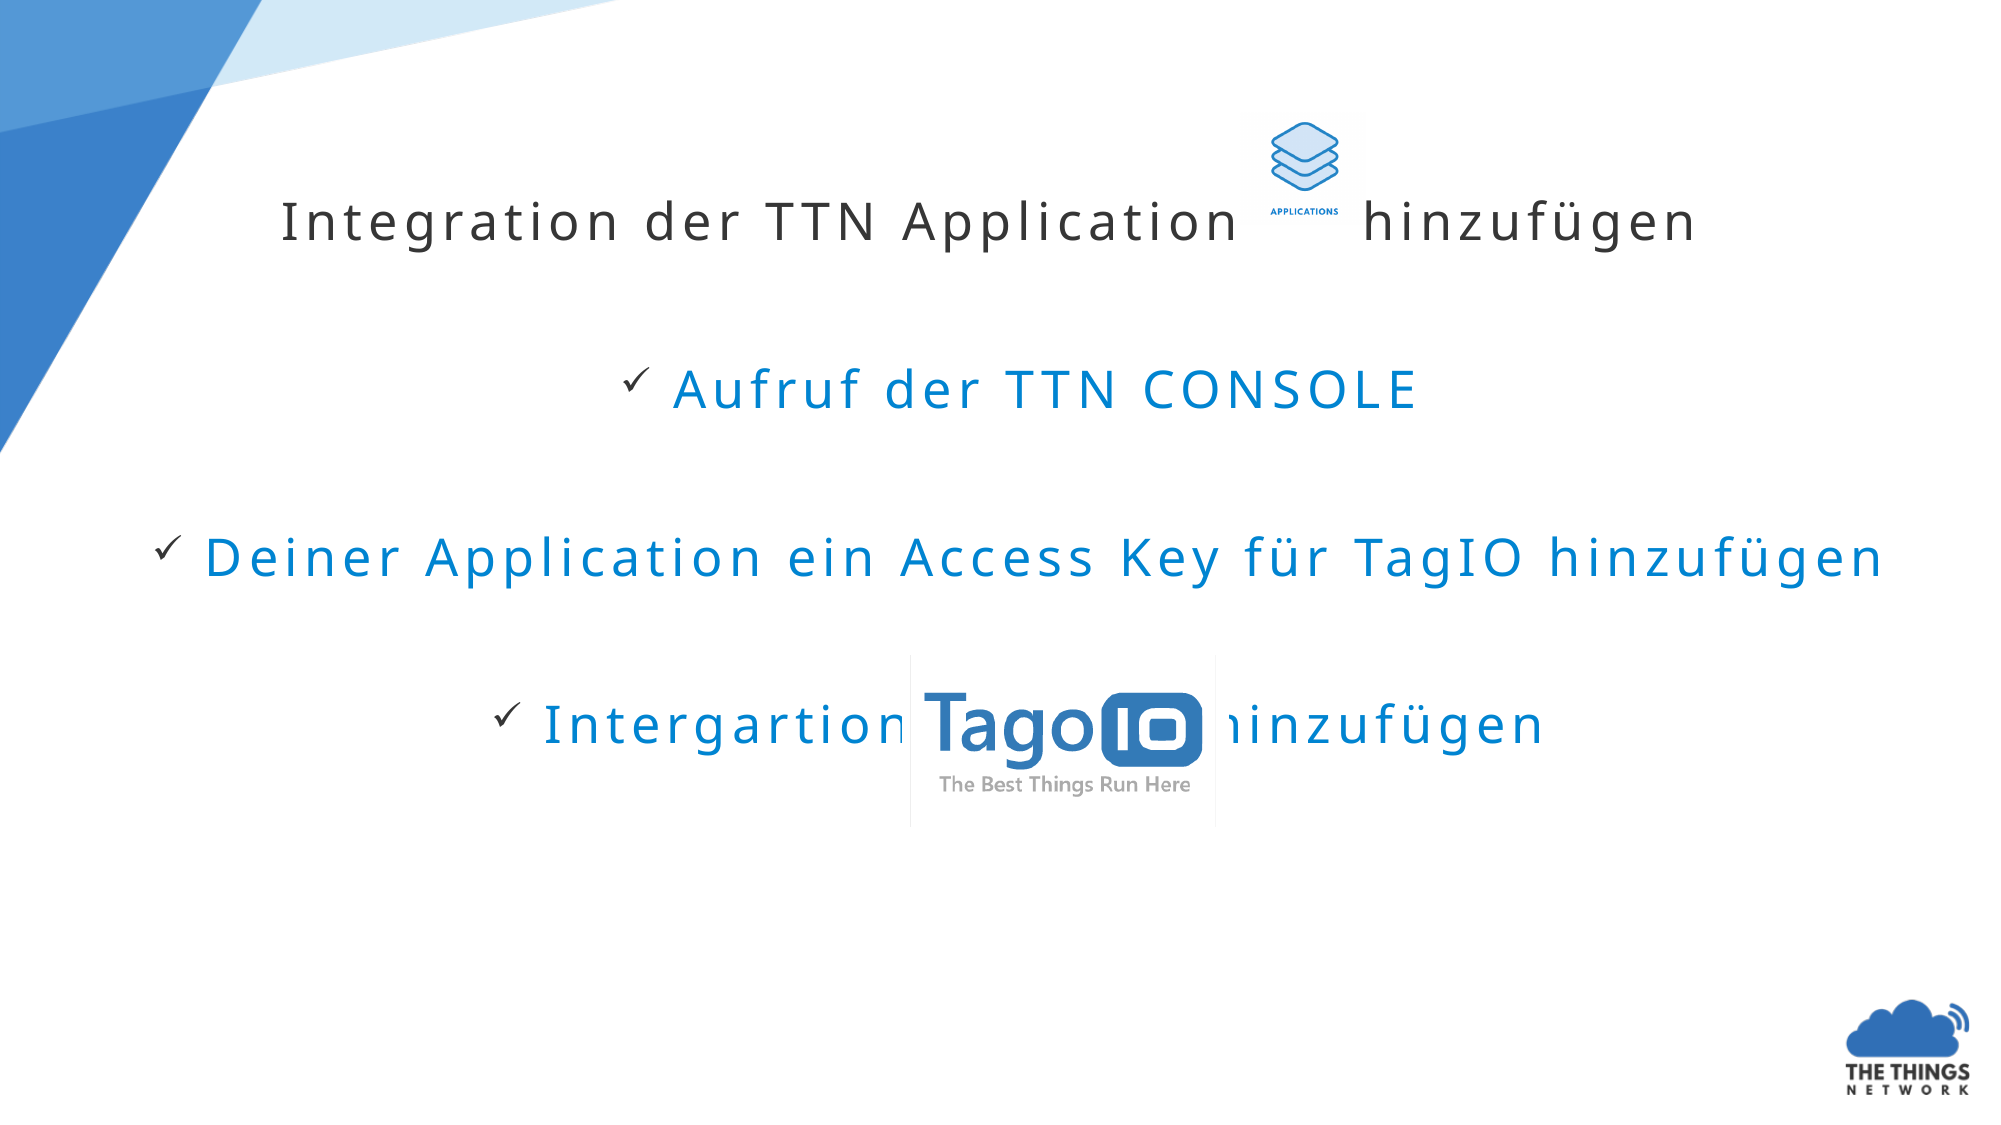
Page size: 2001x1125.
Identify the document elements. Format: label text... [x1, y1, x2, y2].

text_box Integration der TTN Application hinzufügen Aufruf der TTN CONSOLE Deiner Application ein Access Key für TagIO hinzufügen Intergartion hinzufügen [118, 51, 1902, 1026]
picture [0, 0, 1970, 1095]
